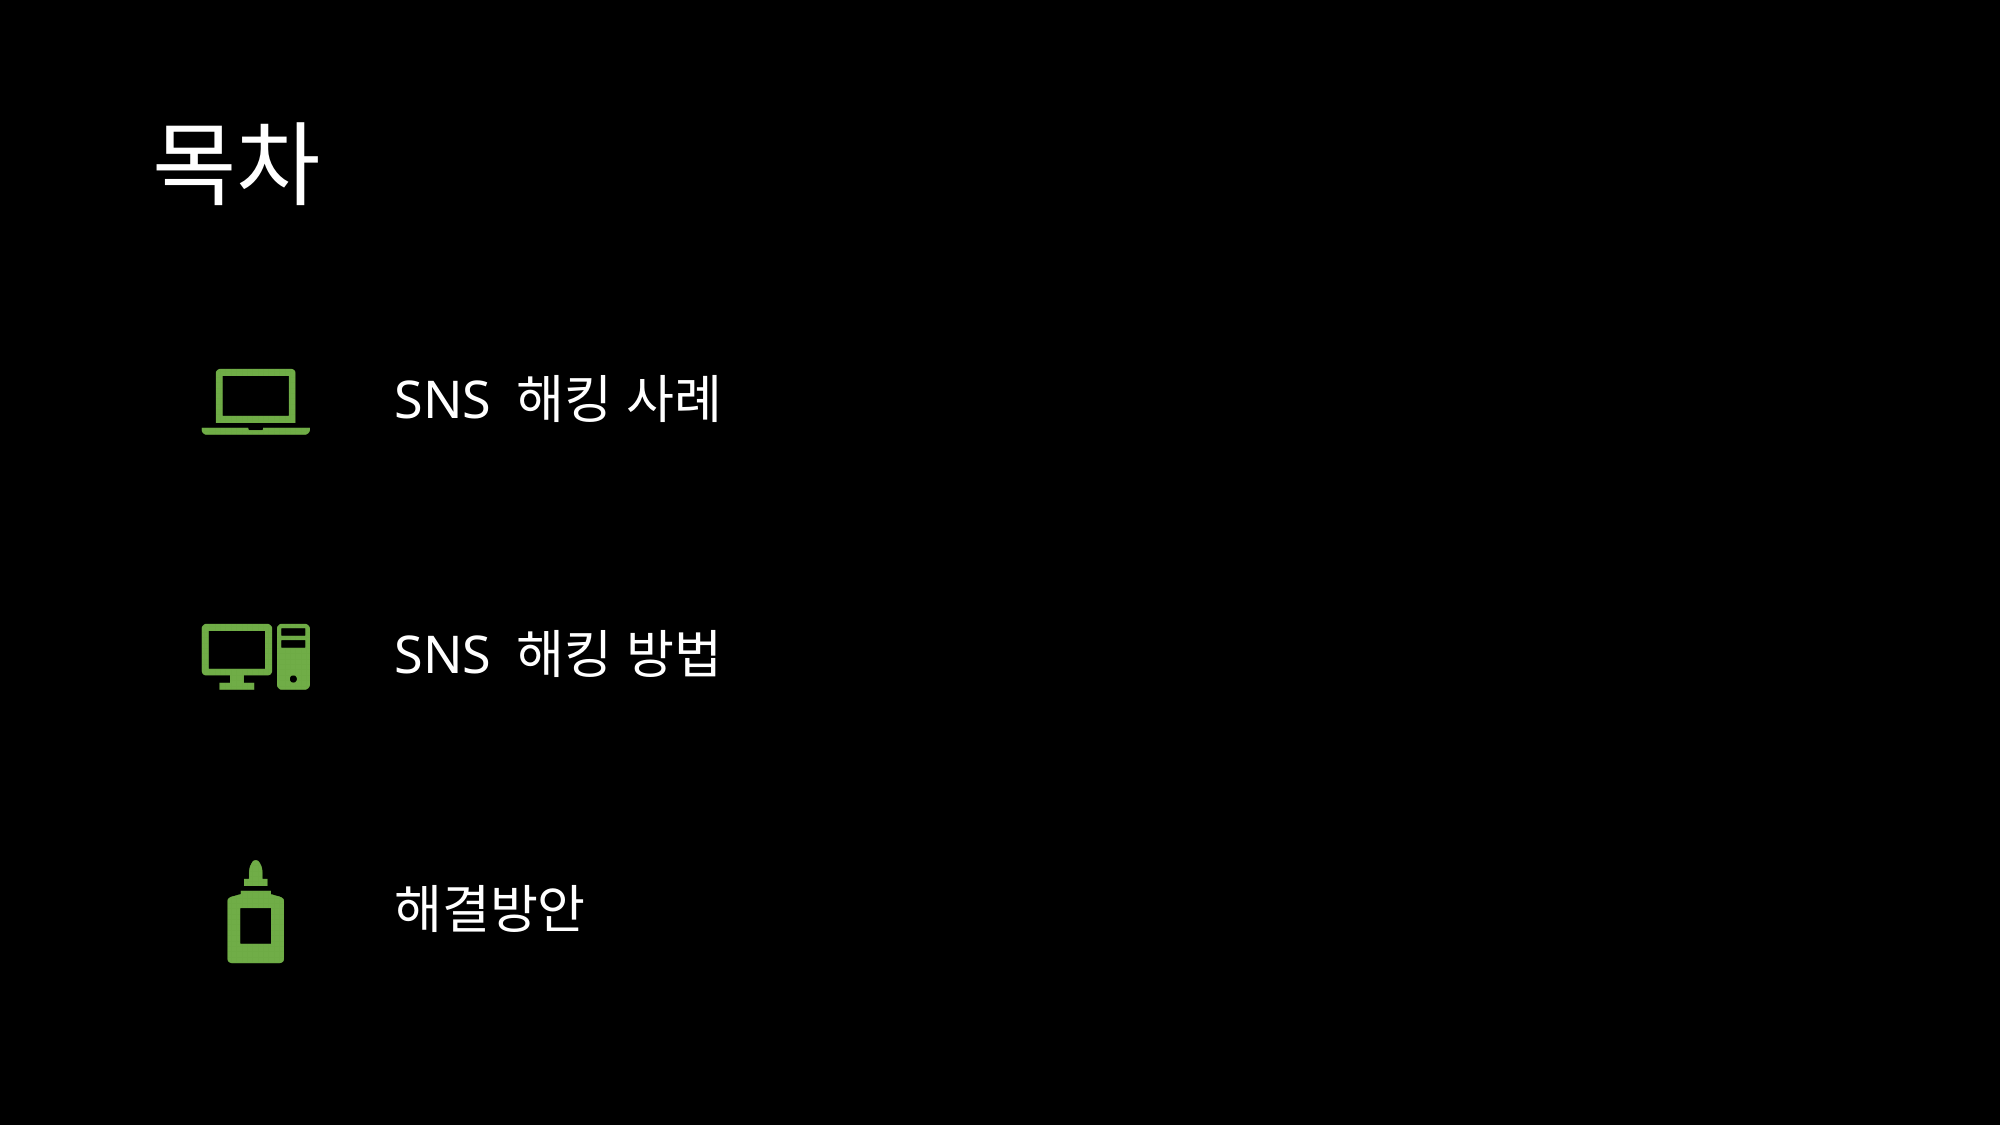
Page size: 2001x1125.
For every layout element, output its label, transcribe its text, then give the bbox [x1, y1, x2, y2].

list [137, 299, 1863, 1014]
title 목차 [137, 59, 1863, 278]
